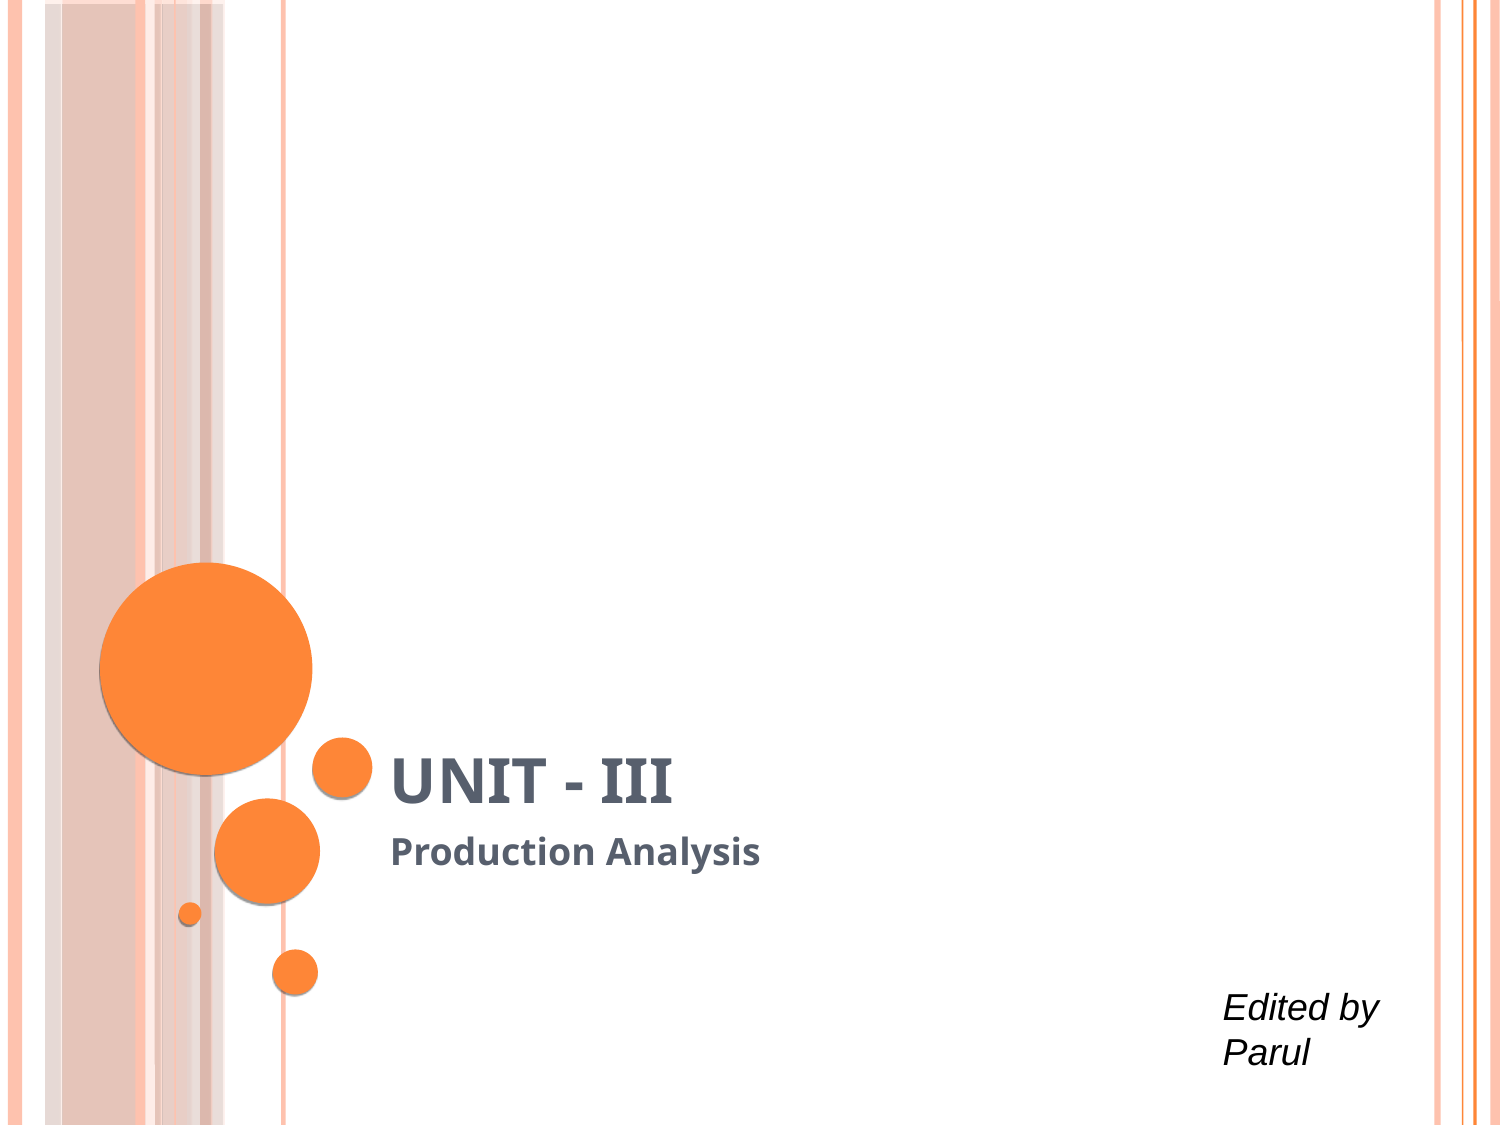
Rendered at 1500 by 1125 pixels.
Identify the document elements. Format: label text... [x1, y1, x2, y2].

text_box Unit - iii [374, 512, 1388, 820]
text_box Edited by Parul [1207, 976, 1394, 1111]
text_box Production Analysis [374, 820, 1388, 1046]
